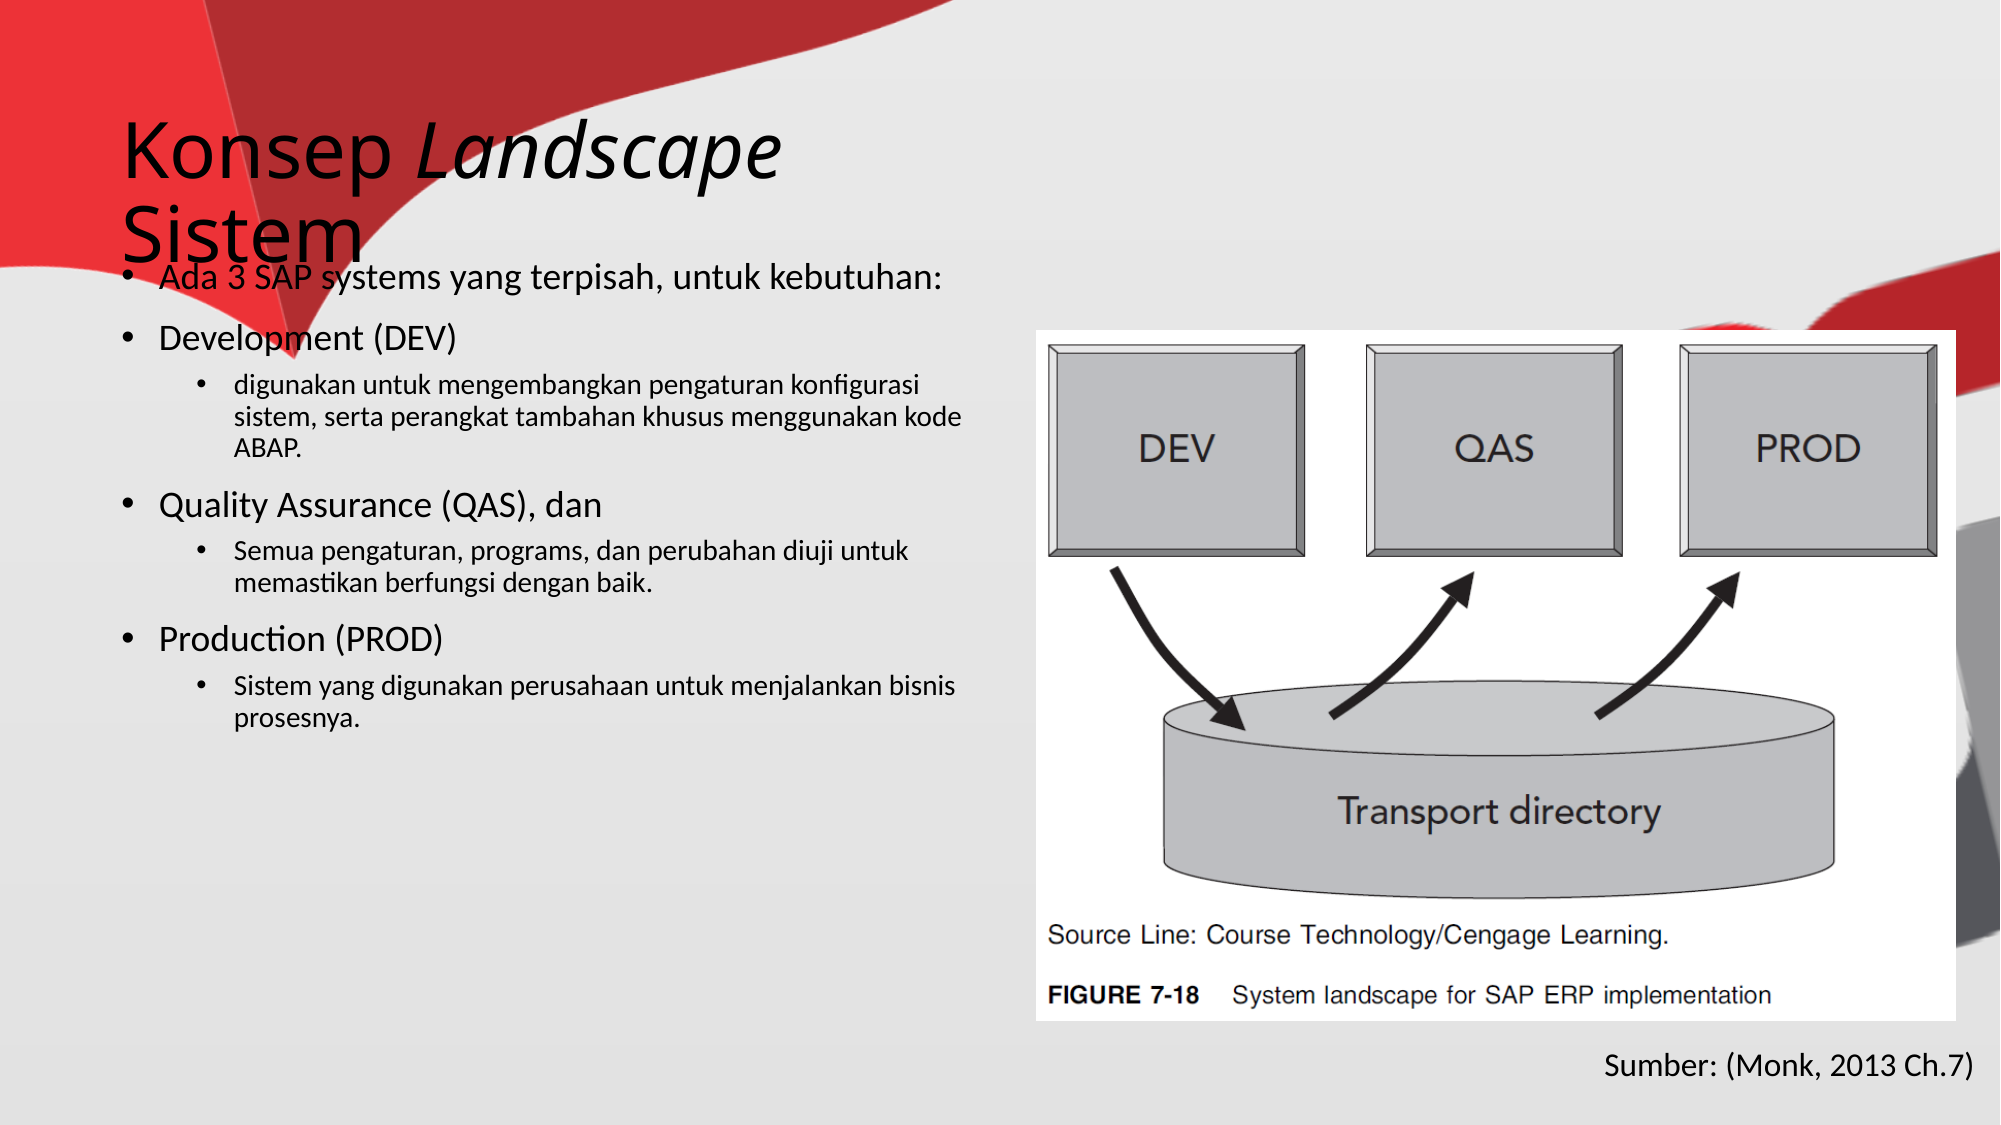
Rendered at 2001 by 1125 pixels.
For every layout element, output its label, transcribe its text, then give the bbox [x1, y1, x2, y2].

list Ada 3 SAP systems yang terpisah, untuk kebutuhan: Development (DEV) digunakan untuk mengembangkan pengaturan konfigurasi sistem, serta perangkat tambahan khusus menggunakan kode ABAP. Quality Assurance (QAS), dan Semua pengaturan, programs, dan perubahan diuji untuk memastikan berfungsi dengan baik. Production (PROD) Sistem yang digunakan perusahaan untuk menjalankan bisnis prosesnya. [106, 249, 1003, 1021]
text_box Sumber: (Monk, 2013 Ch.7) [1589, 1035, 1990, 1090]
title Konsep Landscape Sistem [106, 103, 1003, 249]
picture [0, 0, 1050, 451]
picture [1036, 232, 2001, 1028]
